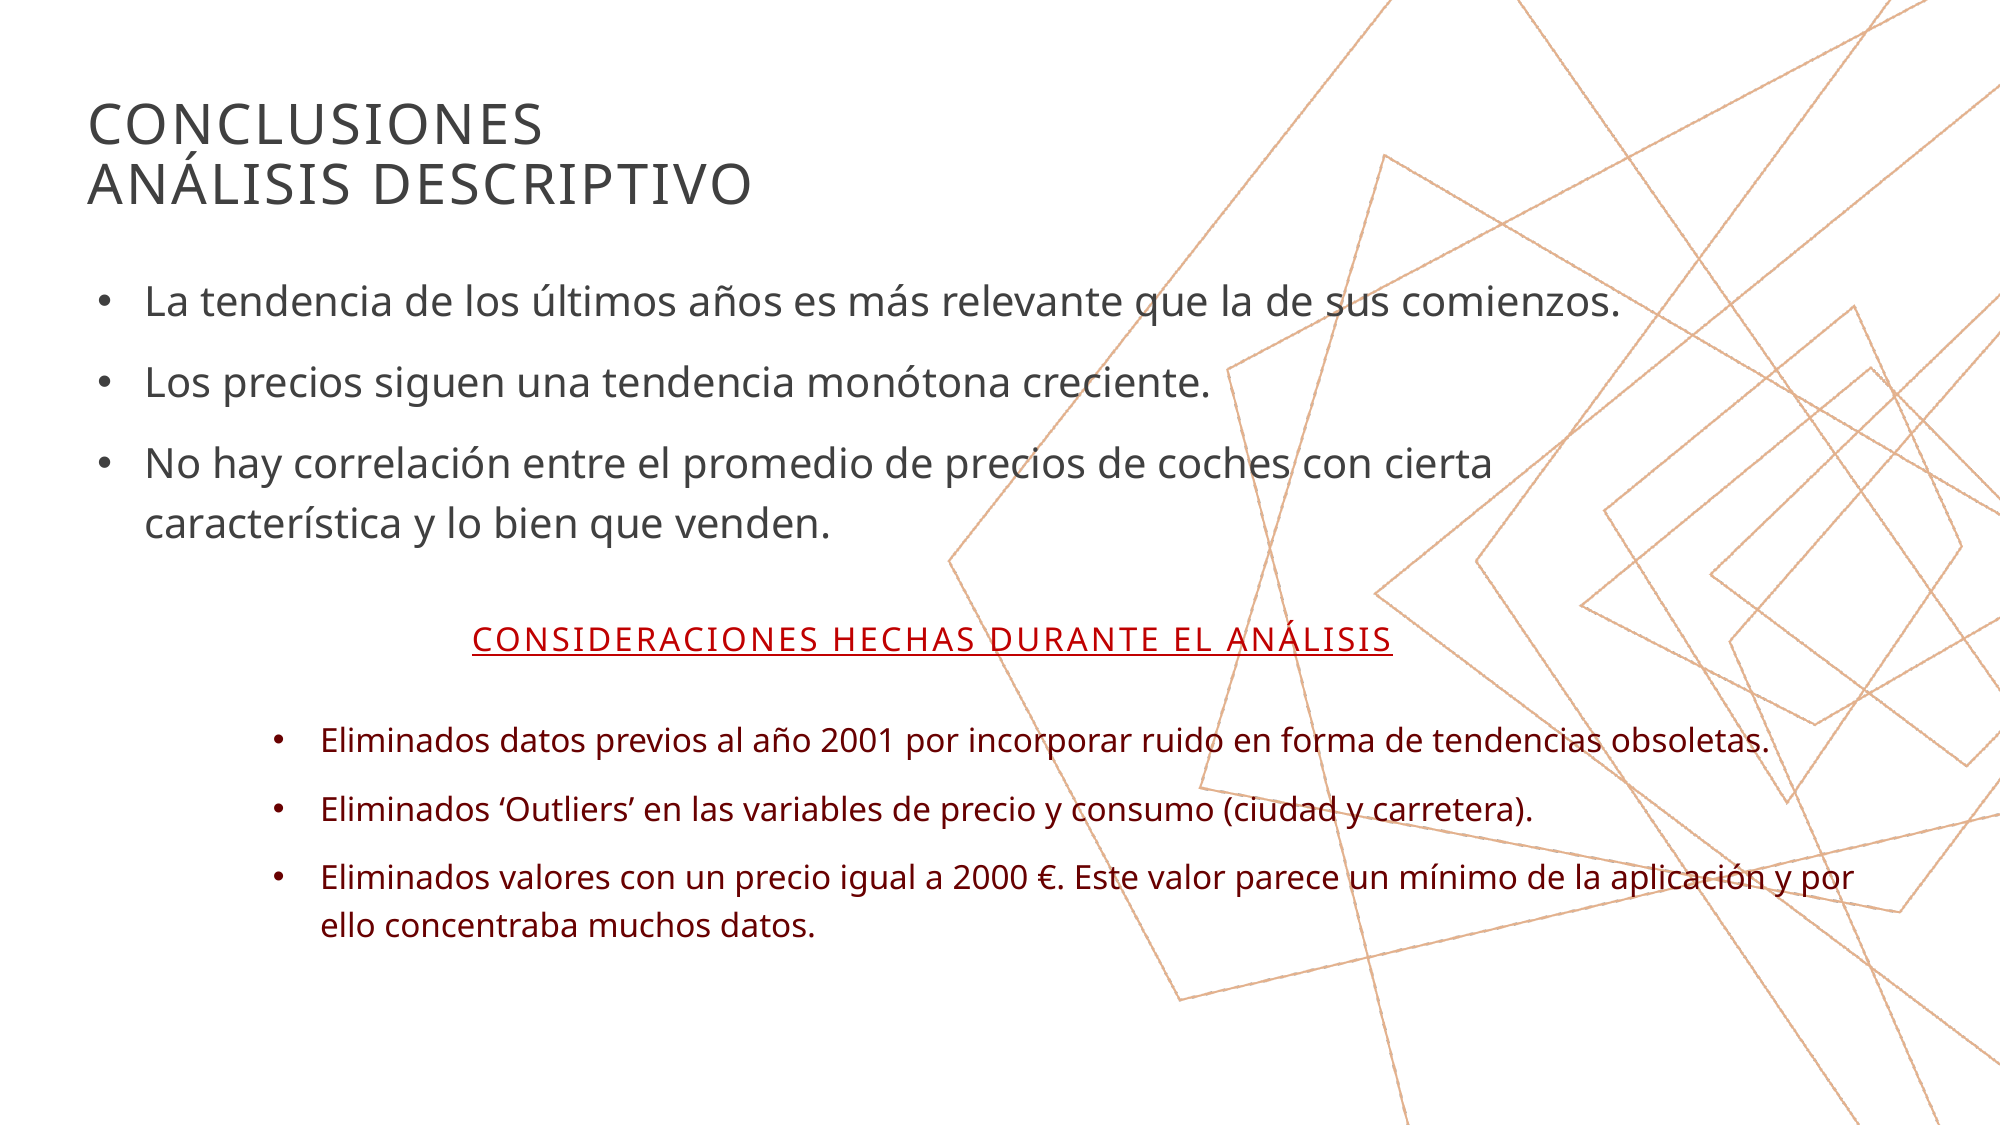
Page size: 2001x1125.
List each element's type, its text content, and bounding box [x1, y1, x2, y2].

title Conclusiones análisis descriptivo [72, 81, 772, 225]
text_box Consideraciones hechas durante el análisis [456, 594, 1544, 666]
picture [900, 0, 2000, 1125]
list La tendencia de los últimos años es más relevante que la de sus comienzos. Los precios siguen una tendencia monótona creciente. No hay correlación entre el promedio de precios de coches con cierta característica y lo bien que venden. [82, 257, 1707, 610]
text_box Eliminados datos previos al año 2001 por incorporar ruido en forma de tendencias obsoletas. Eliminados ‘Outliers’ en las variables de precio y consumo (ciudad y carretera). Eliminados valores con un precio igual a 2000 €. Este valor parece un mínimo de la aplicación y por ello concentraba muchos datos. [258, 703, 1883, 1032]
